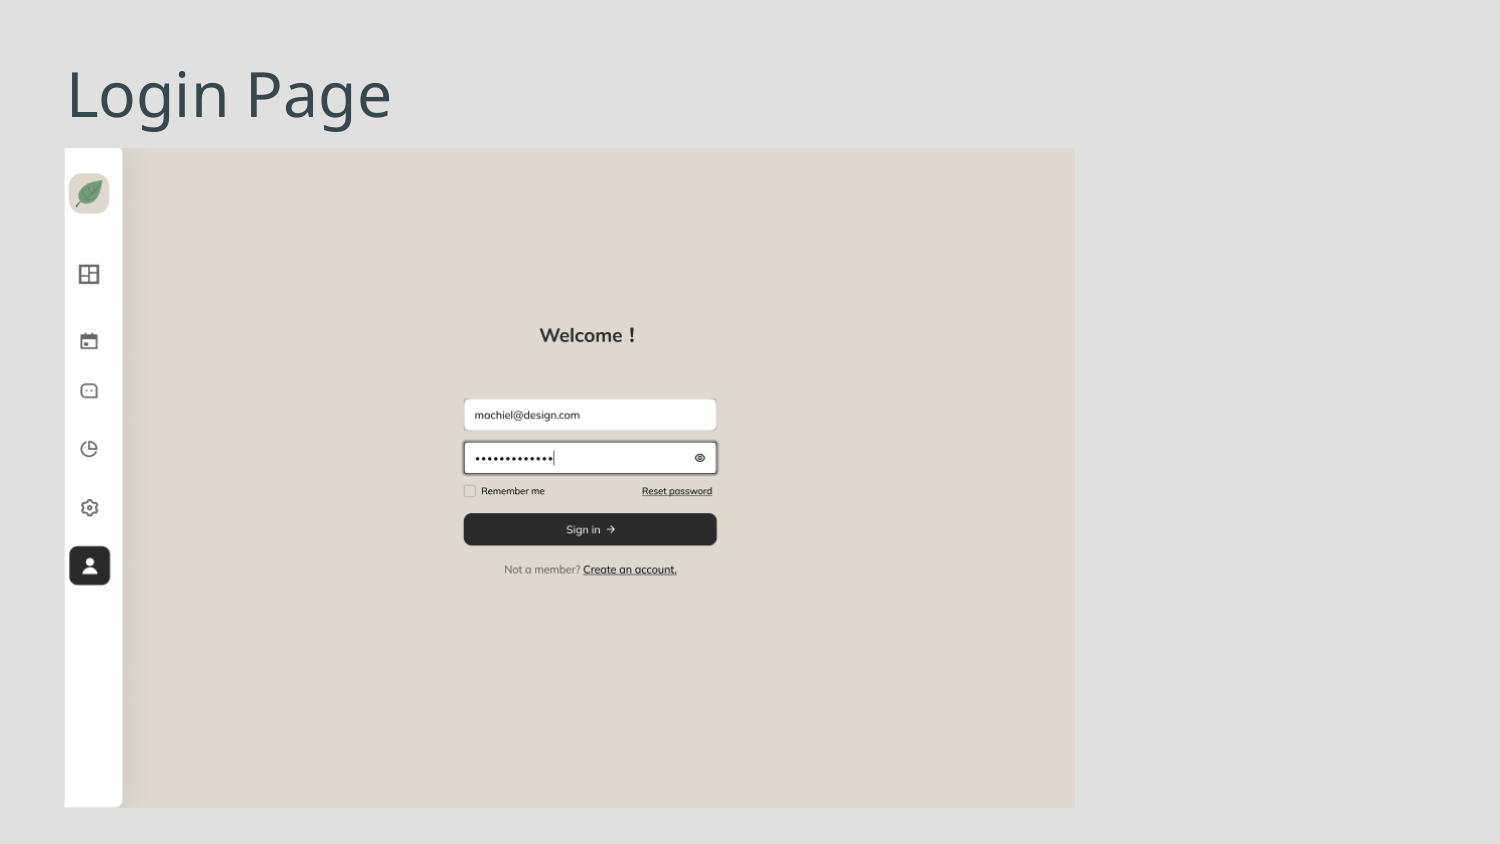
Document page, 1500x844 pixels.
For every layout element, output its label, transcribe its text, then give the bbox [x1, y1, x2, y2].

picture [64, 148, 1076, 809]
title Login Page [51, 39, 1449, 134]
